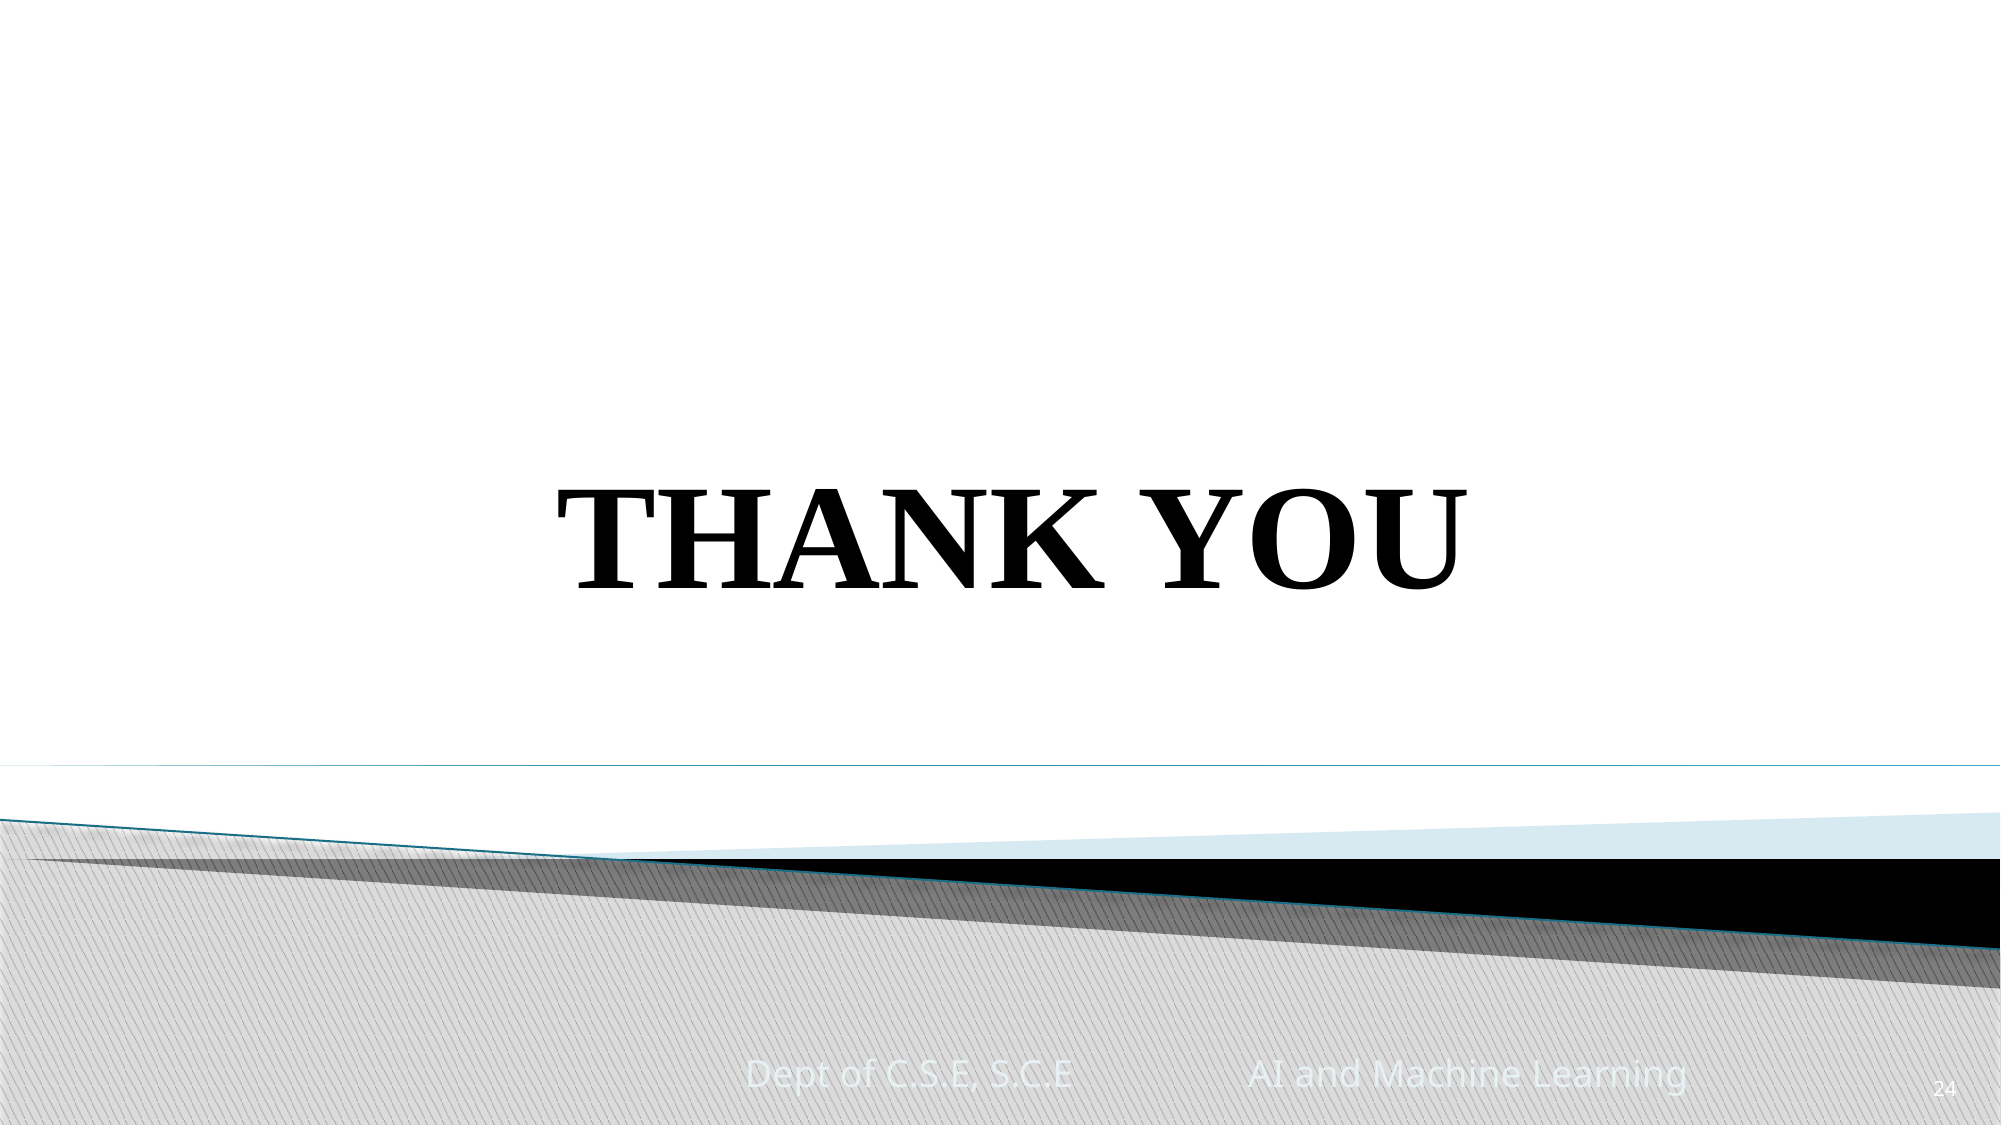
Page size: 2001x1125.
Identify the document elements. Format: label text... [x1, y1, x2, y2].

footer Dept of C.S.E, S.C.E AI and Machine Learning [152, 1042, 1705, 1103]
slide_number 24 [1891, 1051, 1972, 1112]
picture [7, 859, 2000, 989]
title THANK YOU [294, 355, 1734, 626]
